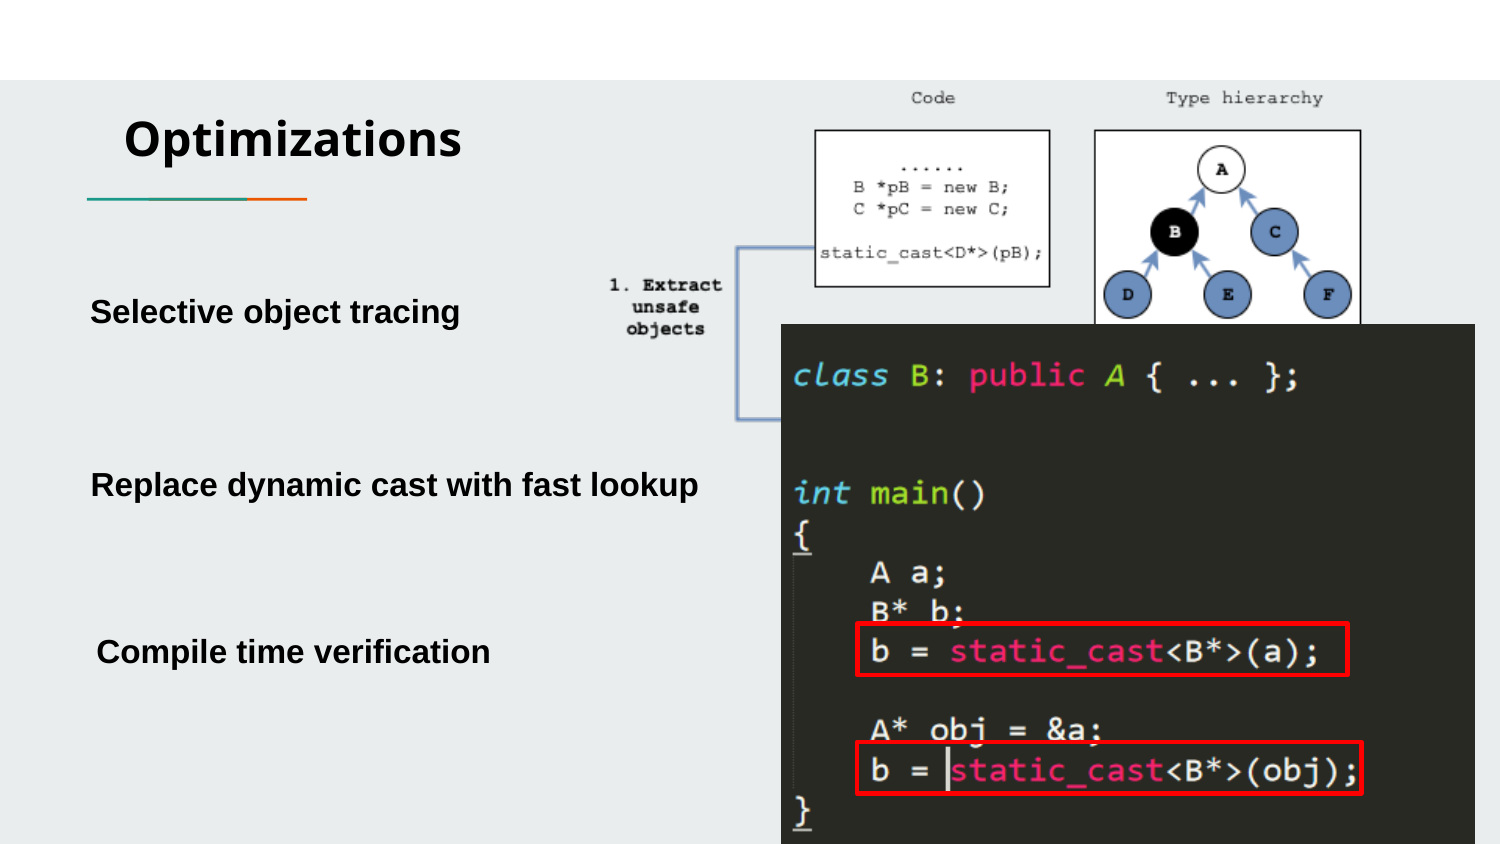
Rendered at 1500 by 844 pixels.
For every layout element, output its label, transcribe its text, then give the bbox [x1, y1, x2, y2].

title Optimizations [108, 93, 590, 202]
text_box Compile time verification [81, 614, 723, 685]
picture [595, 83, 1410, 538]
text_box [781, 324, 1475, 844]
text_box Selective object tracing [74, 275, 590, 346]
text_box Replace dynamic cast with fast lookup [75, 448, 776, 559]
